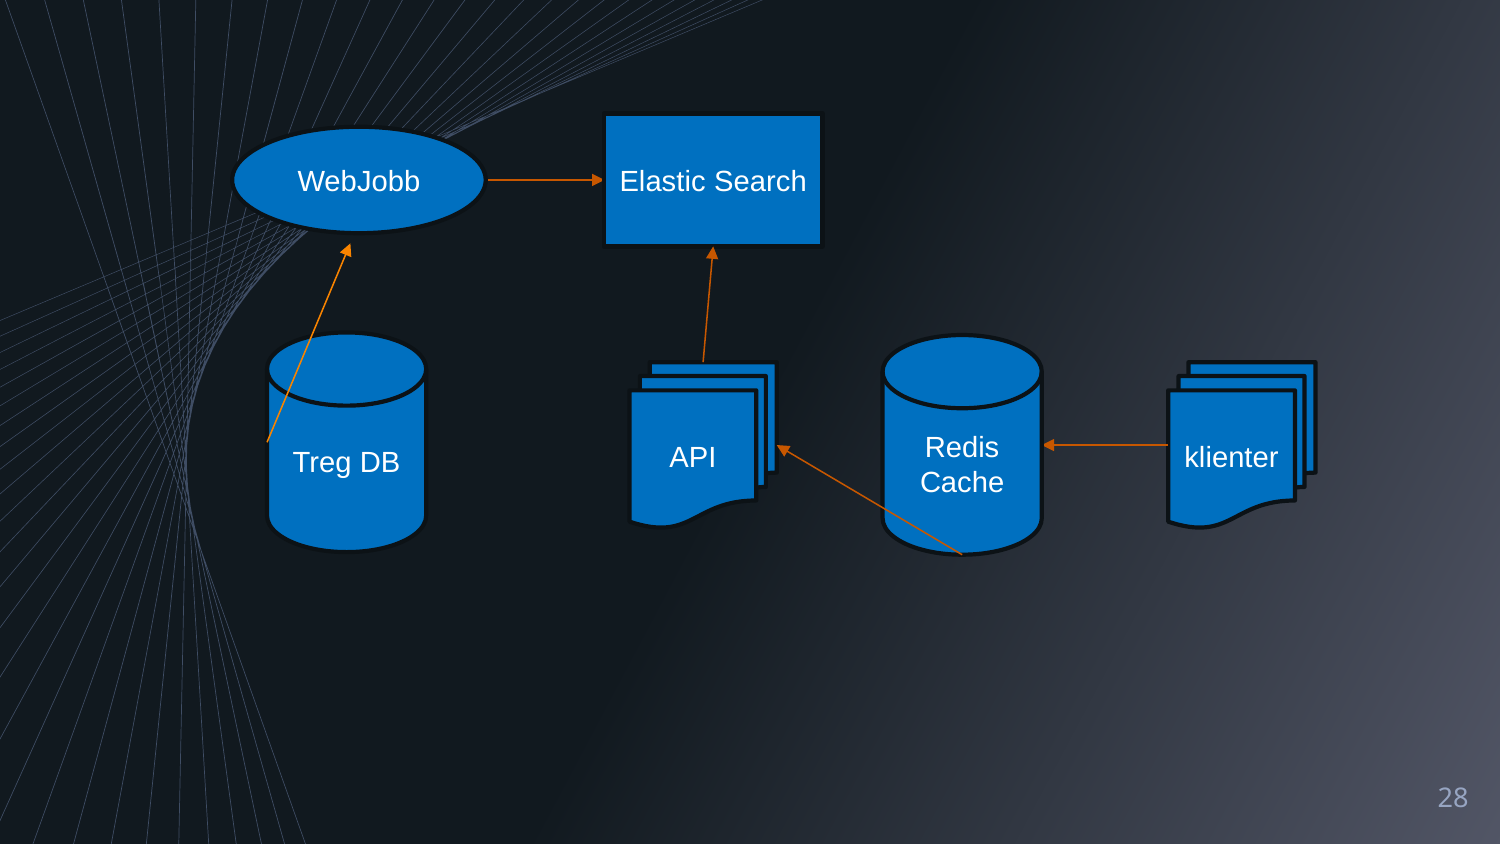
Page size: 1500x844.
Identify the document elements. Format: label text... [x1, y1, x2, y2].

text_box klienter [1166, 360, 1318, 530]
text_box Treg DB [264, 330, 429, 555]
text_box API [627, 360, 779, 530]
text_box Elastic Search [602, 111, 825, 249]
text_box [346, 243, 351, 333]
slide_number 28 [1378, 766, 1469, 832]
text_box WebJobb [230, 124, 488, 236]
text_box Redis Cache [880, 332, 1044, 557]
